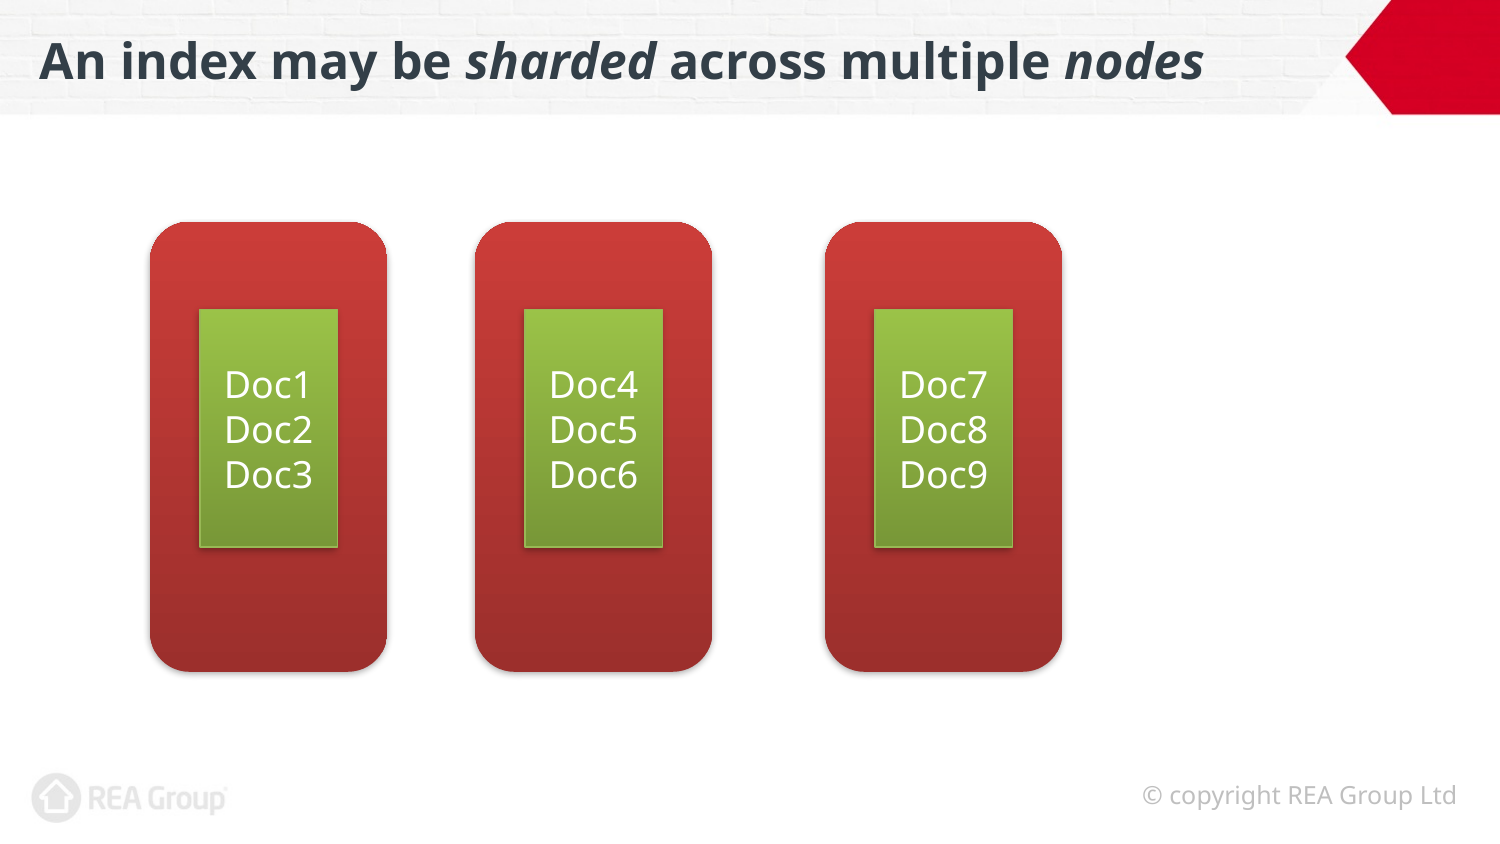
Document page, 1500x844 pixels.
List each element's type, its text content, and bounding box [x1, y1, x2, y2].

text_box [149, 221, 388, 672]
text_box Doc1 Doc2 Doc3 [199, 309, 338, 548]
picture [0, 0, 1500, 844]
text_box [474, 221, 713, 672]
text_box Doc7 Doc8 Doc9 [874, 309, 1013, 548]
text_box Doc4 Doc5 Doc6 [524, 309, 663, 548]
text_box © copyright REA Group Ltd [1127, 771, 1473, 817]
text_box [824, 221, 1063, 672]
title An index may be sharded across multiple nodes [24, 8, 1300, 110]
